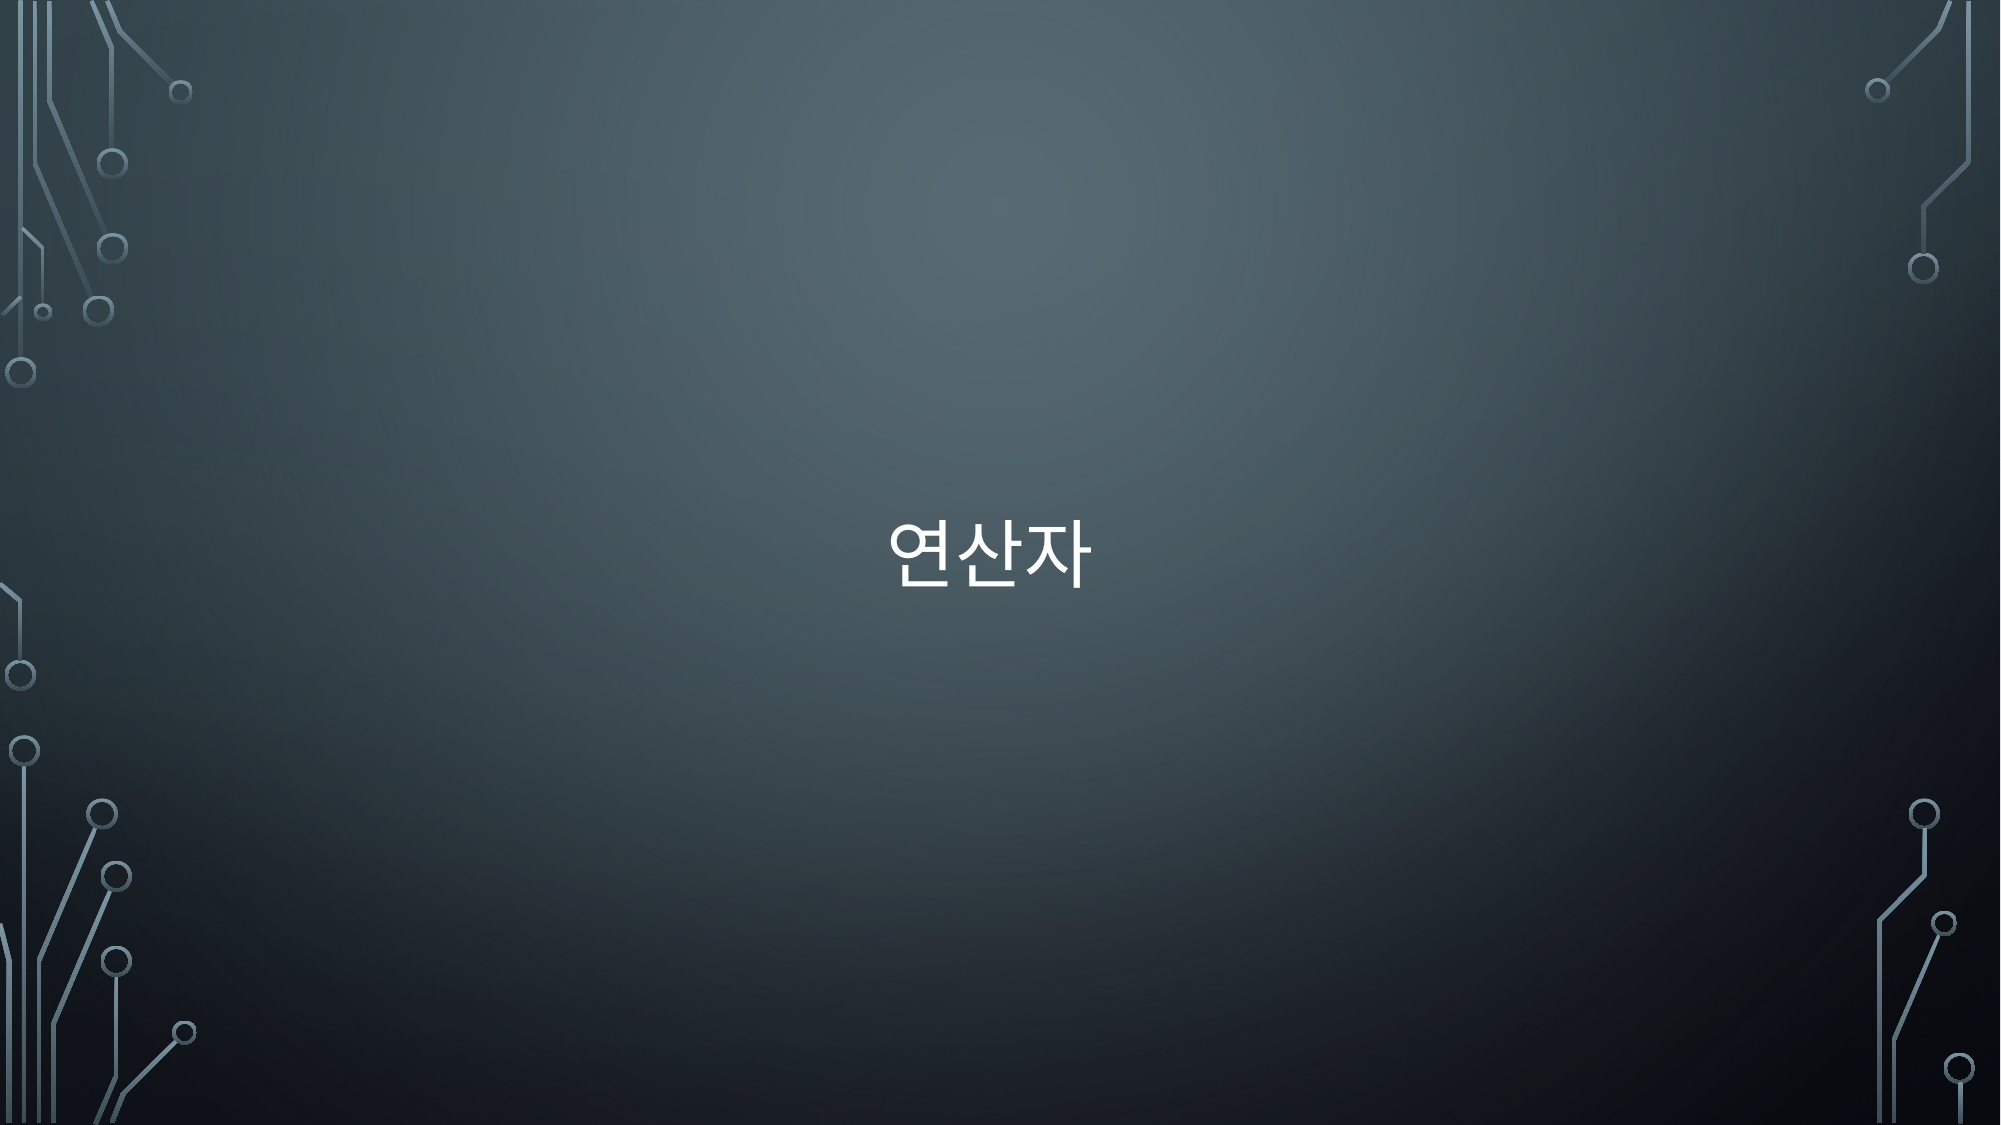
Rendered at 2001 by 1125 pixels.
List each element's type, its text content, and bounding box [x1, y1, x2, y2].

title 연산자 [177, 498, 1803, 619]
